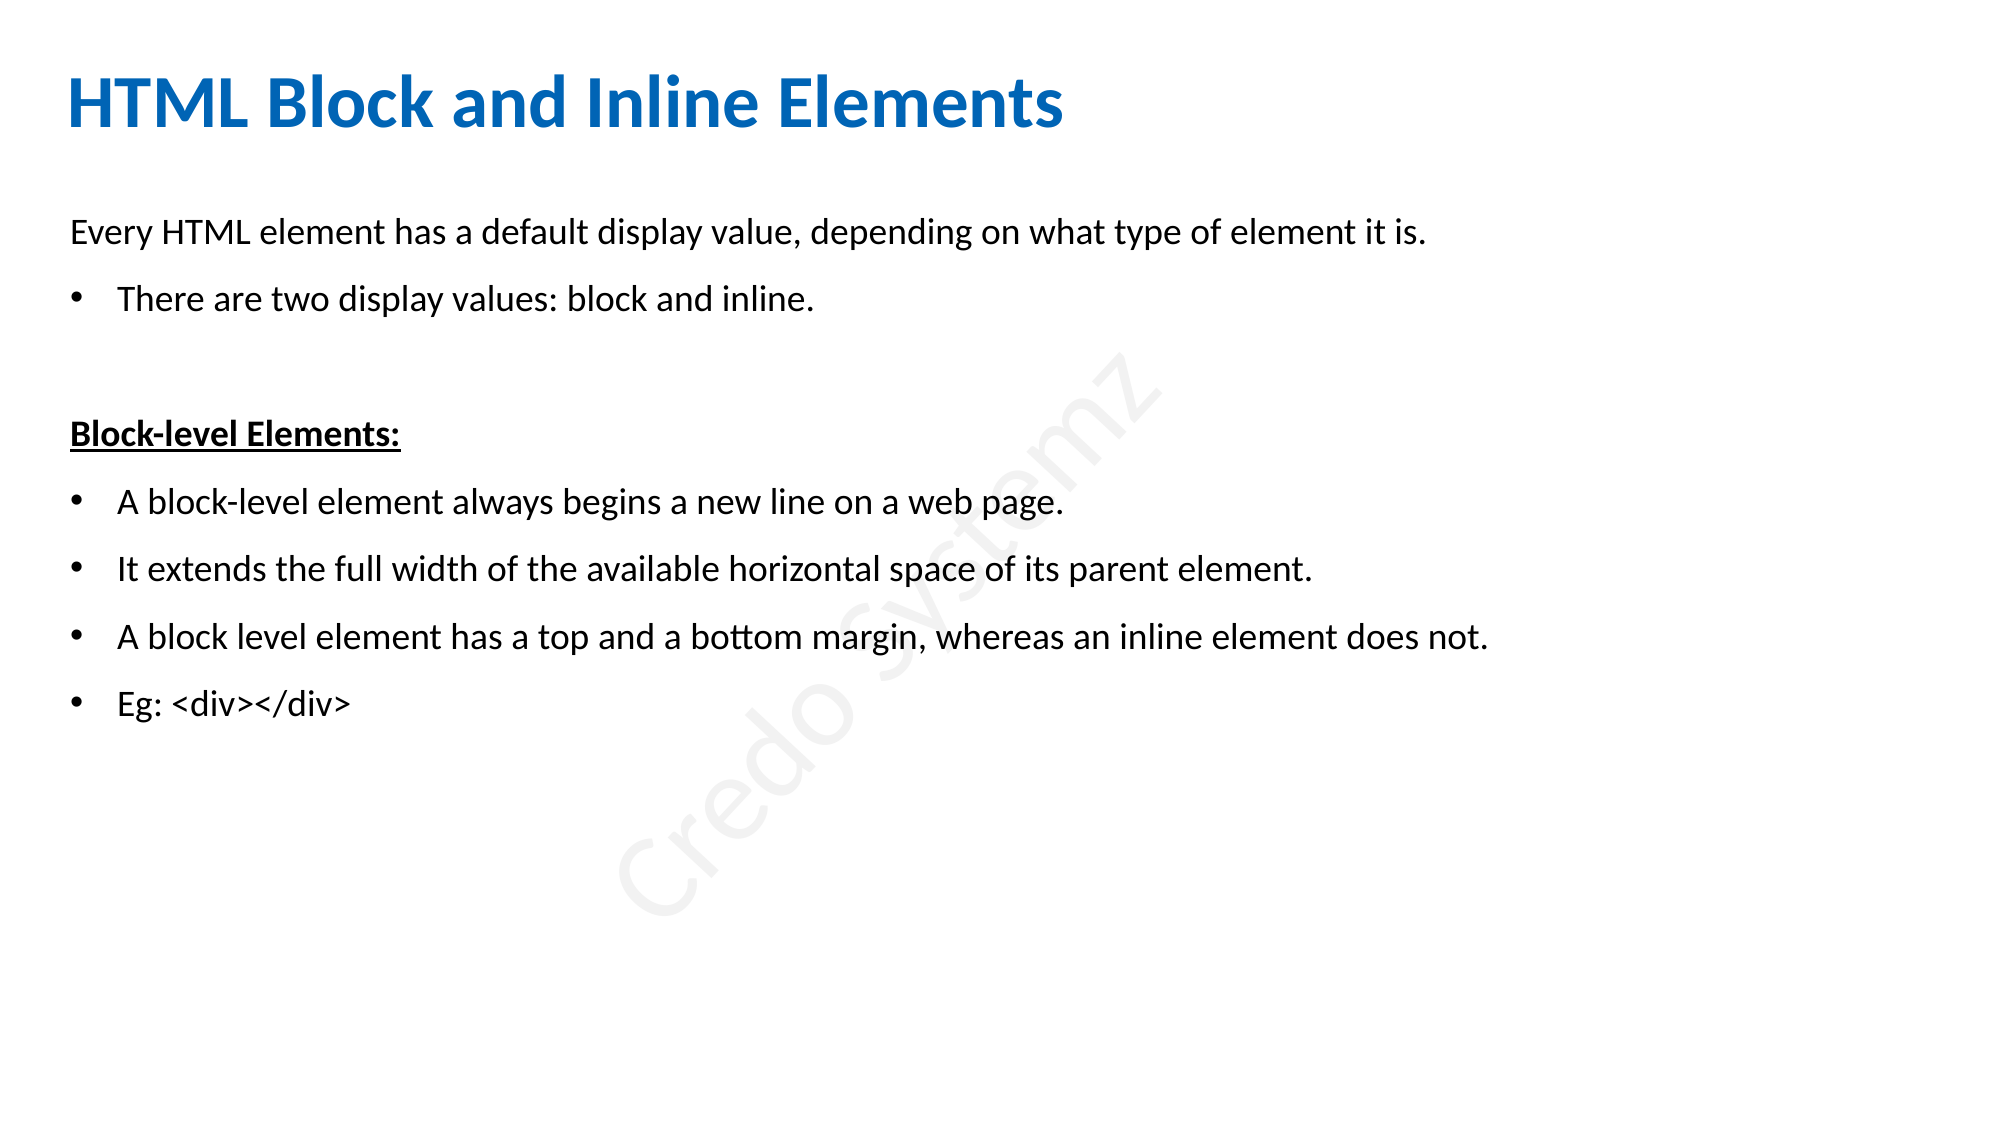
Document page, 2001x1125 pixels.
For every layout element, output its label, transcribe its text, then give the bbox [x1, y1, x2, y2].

text_box HTML Block and Inline Elements [52, 54, 1659, 159]
text_box Every HTML element has a default display value, depending on what type of element it is. There are two display values: block and inline. Block-level Elements: A block-level element always begins a new line on a web page. It extends the full width of the available horizontal space of its parent element. A block level element has a top and a bottom margin, whereas an inline element does not. Eg: <div></div> [55, 176, 1571, 867]
